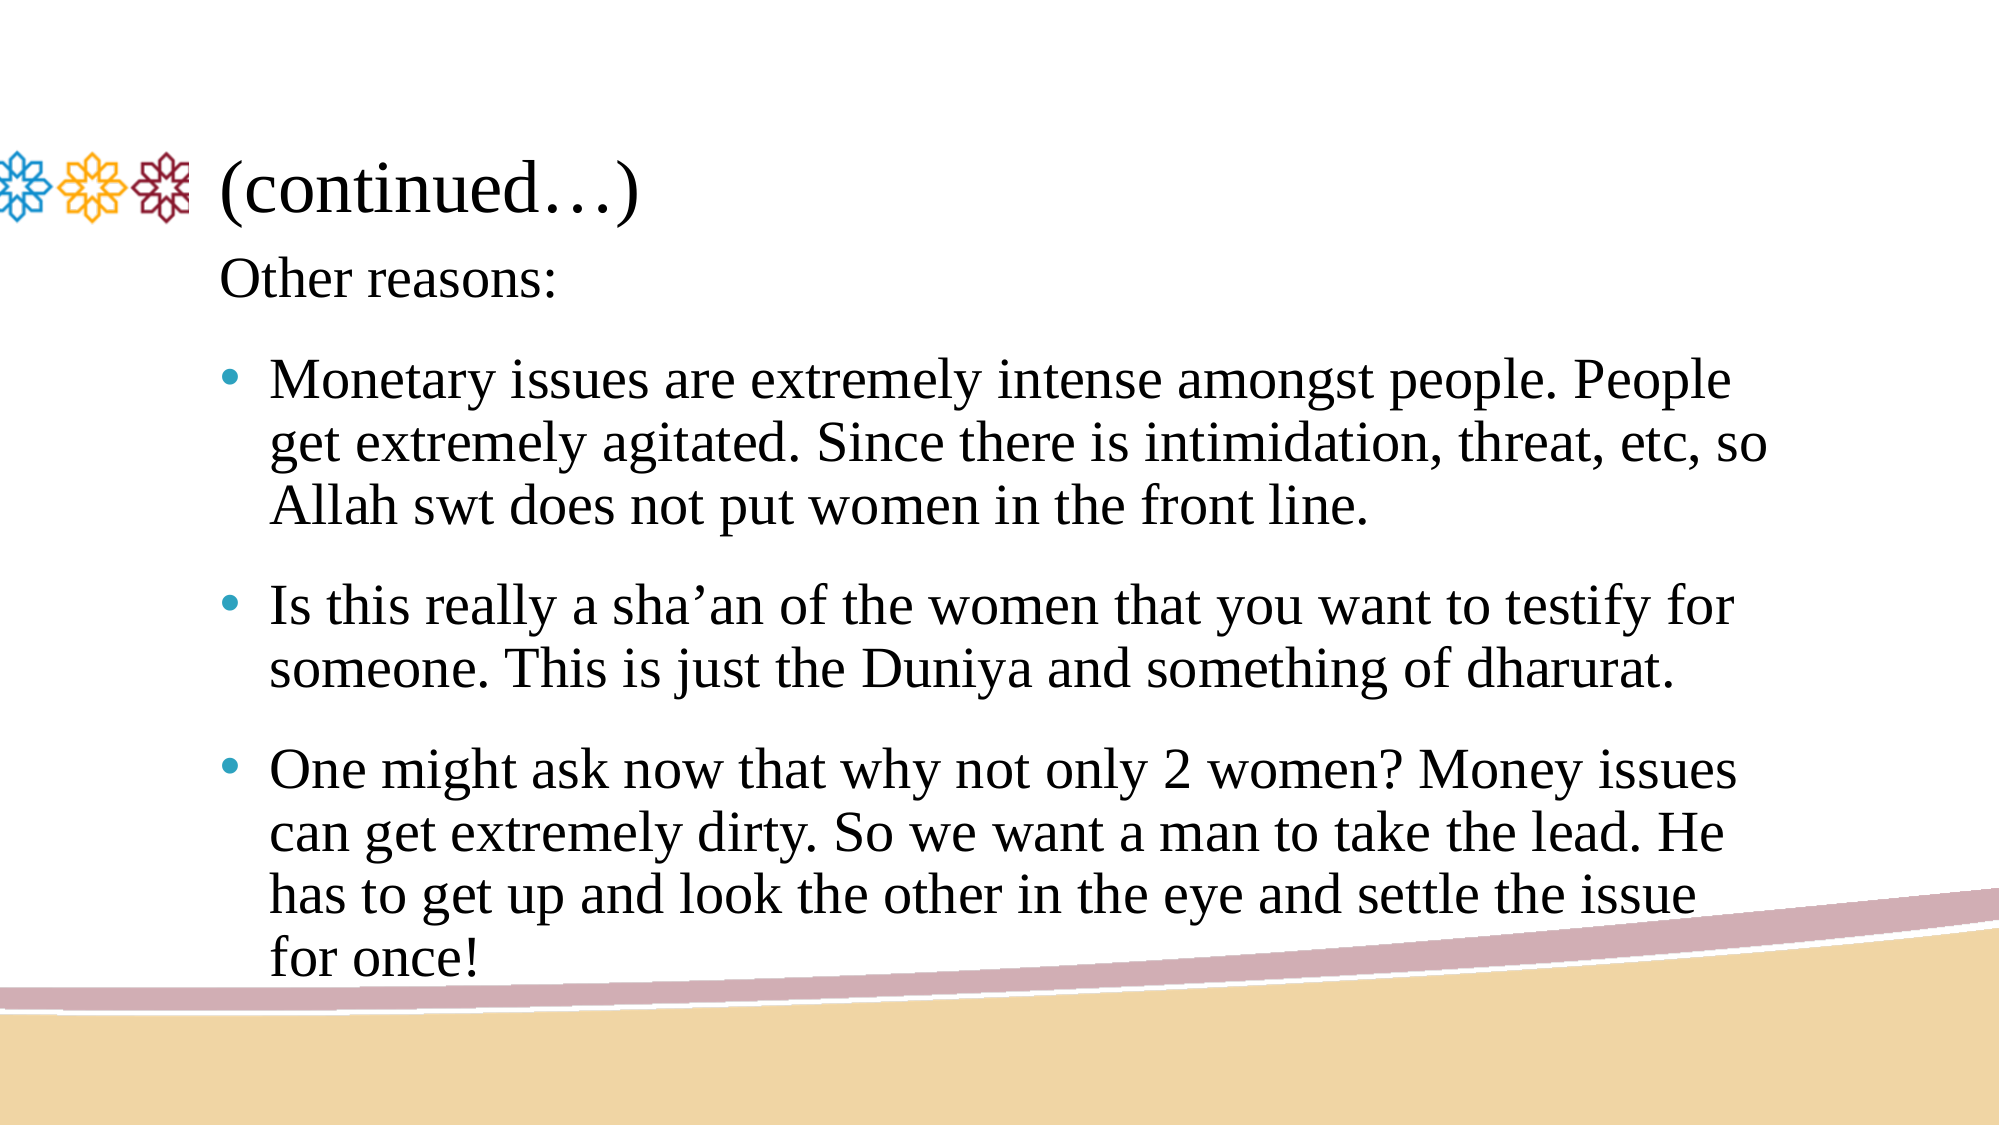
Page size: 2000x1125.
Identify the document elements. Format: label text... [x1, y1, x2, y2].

picture [0, 137, 189, 232]
title (continued…) [200, 24, 1800, 237]
picture [0, 887, 2000, 1125]
list Other reasons: Monetary issues are extremely intense amongst people. People get extremely agitated. Since there is intimidation, threat, etc, so Allah swt does not put women in the front line. Is this really a sha’an of the women that you want to testify for someone. This is just the Duniya and something of dharurat. One might ask now that why not only 2 women? Money issues can get extremely dirty. So we want a man to take the lead. He has to get up and look the other in the eye and settle the issue for once! [200, 237, 1800, 988]
